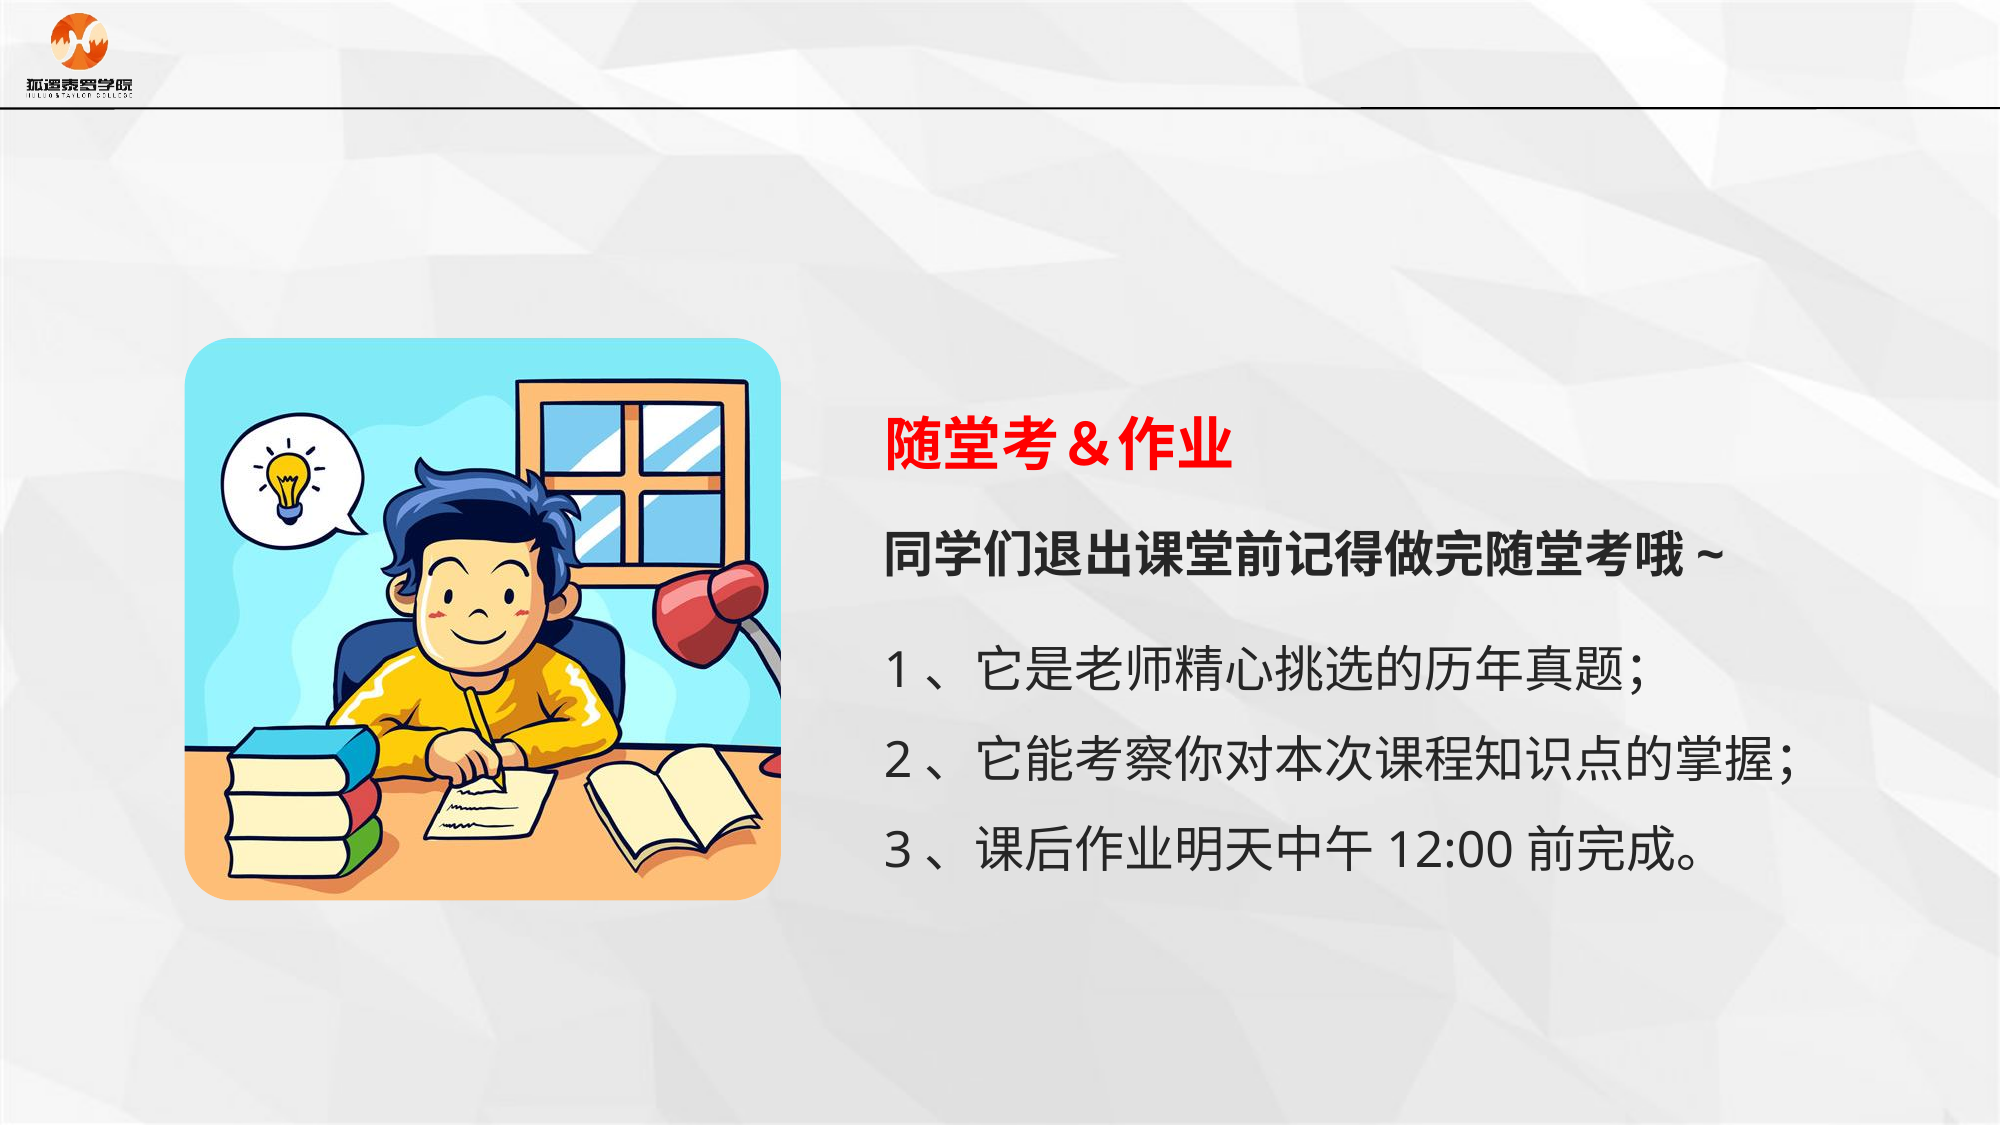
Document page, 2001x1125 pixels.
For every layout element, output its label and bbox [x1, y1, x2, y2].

picture [184, 337, 782, 901]
picture [4, 0, 154, 111]
text_box [869, 399, 1839, 880]
